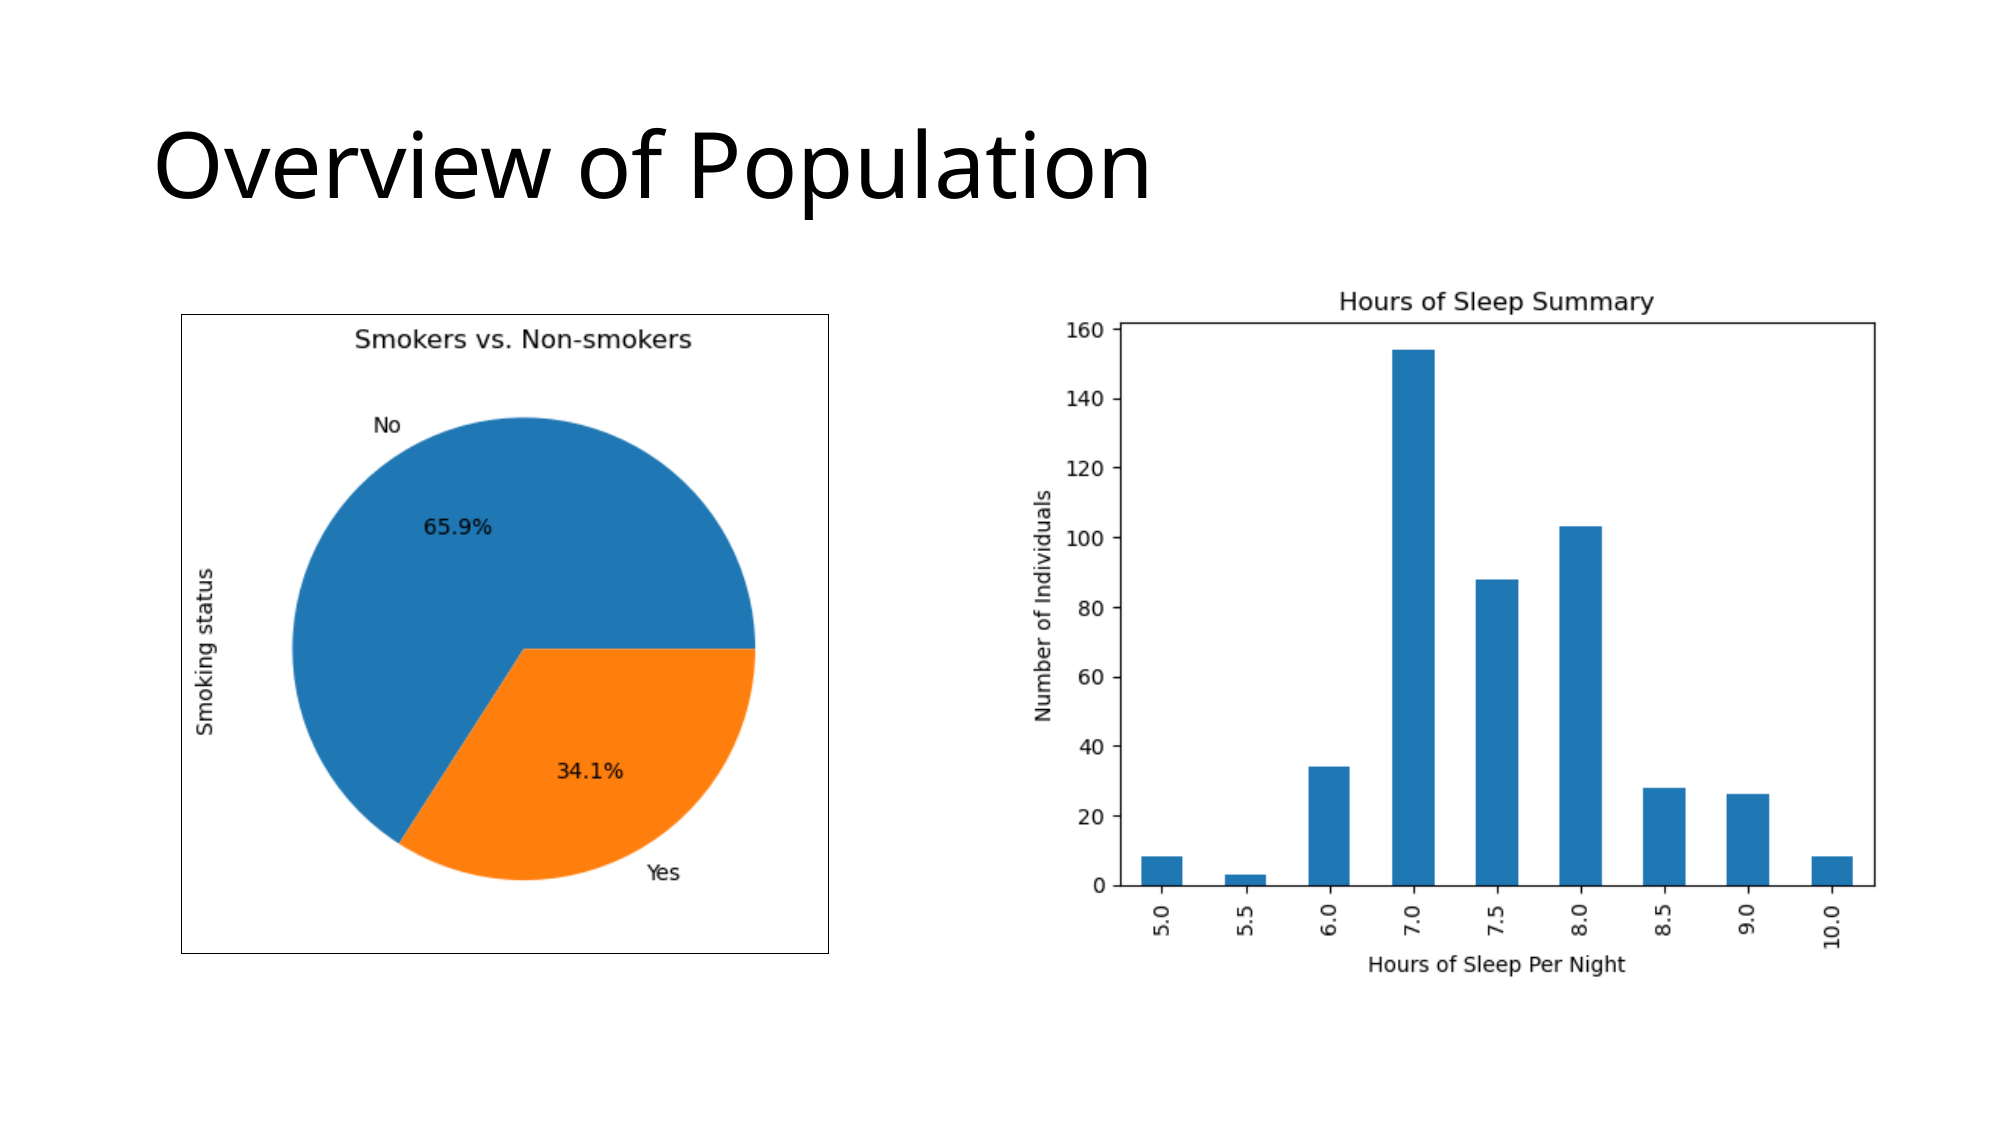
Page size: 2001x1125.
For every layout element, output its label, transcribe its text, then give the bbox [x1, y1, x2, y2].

title Overview of Population [137, 59, 1863, 278]
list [1020, 277, 1888, 992]
picture [181, 314, 829, 954]
